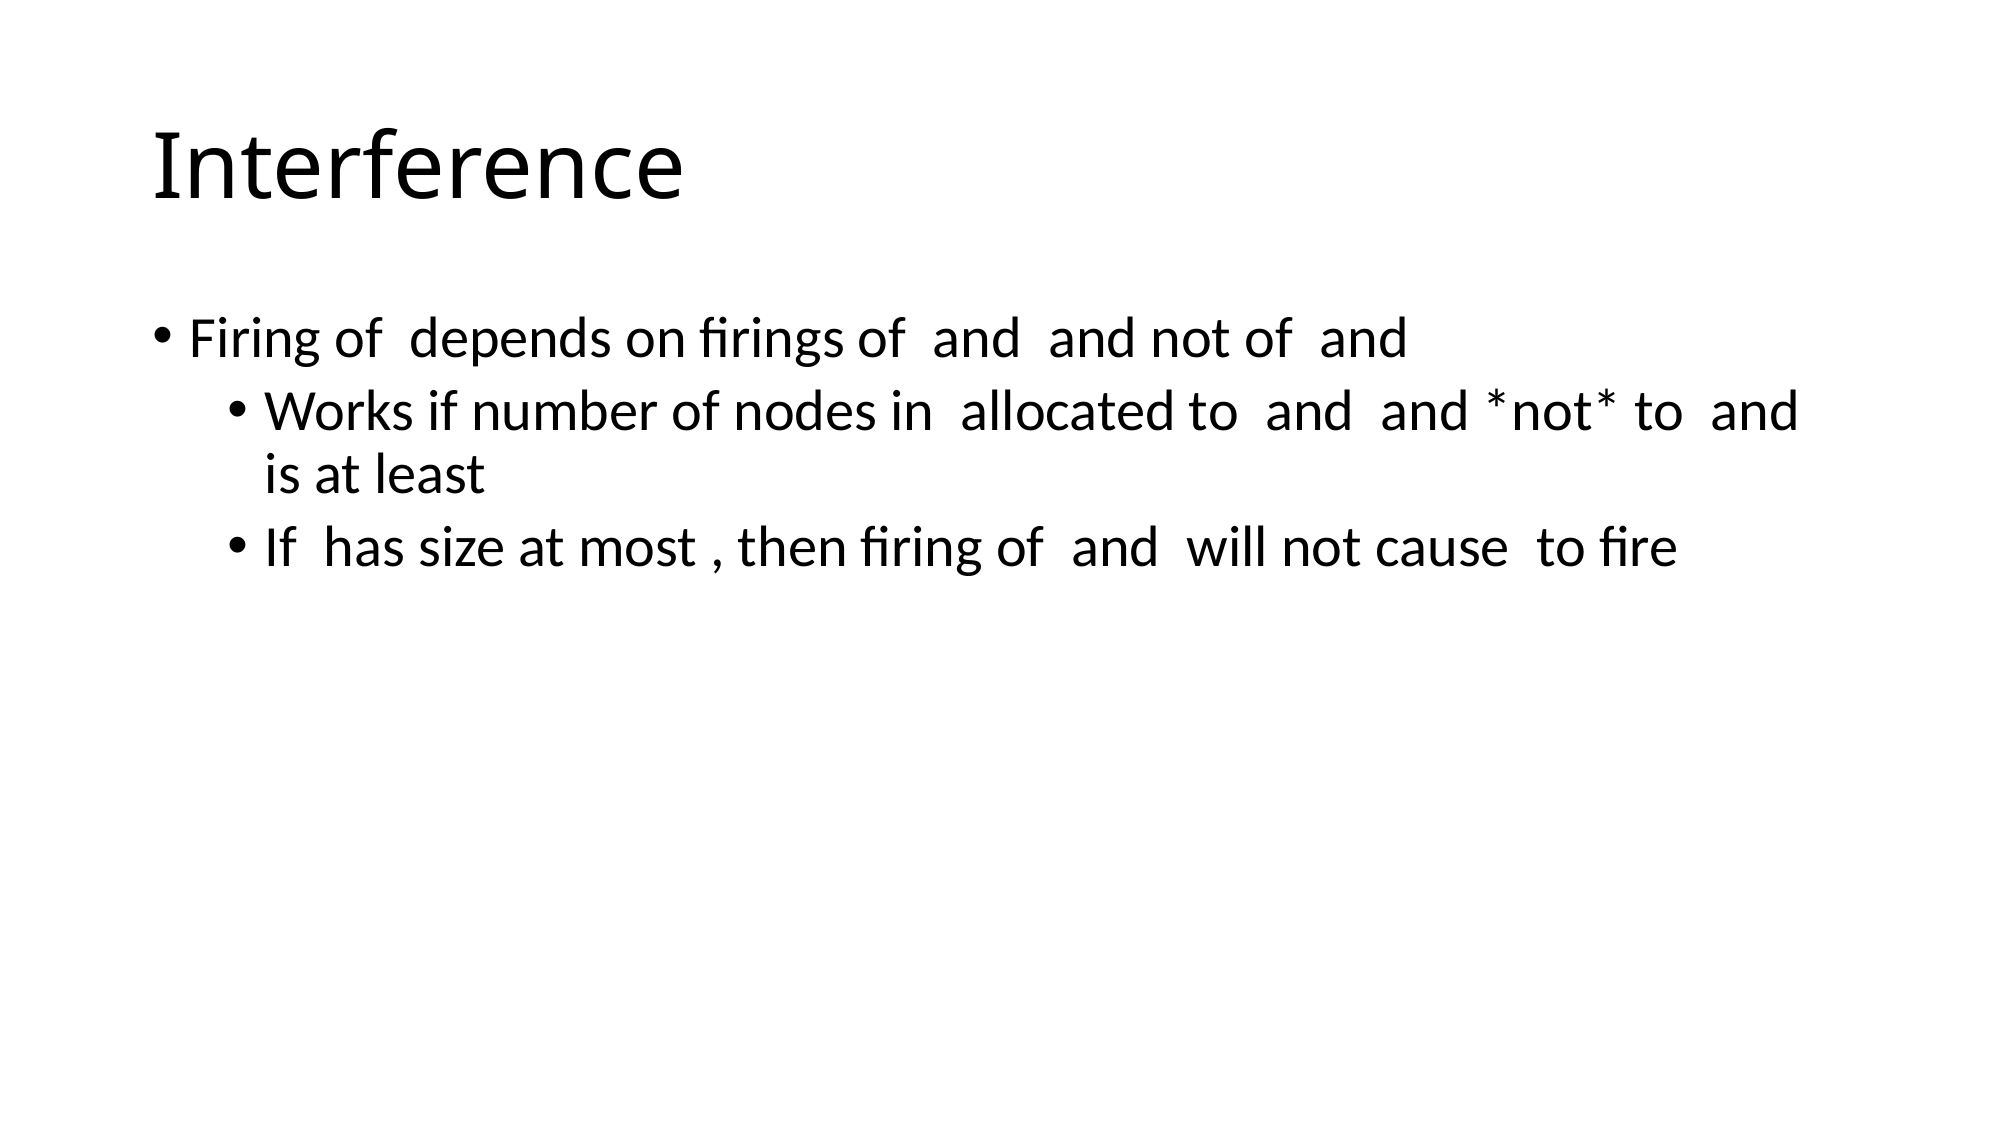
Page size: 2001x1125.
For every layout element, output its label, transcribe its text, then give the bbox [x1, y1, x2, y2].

title Interference [137, 59, 1863, 278]
